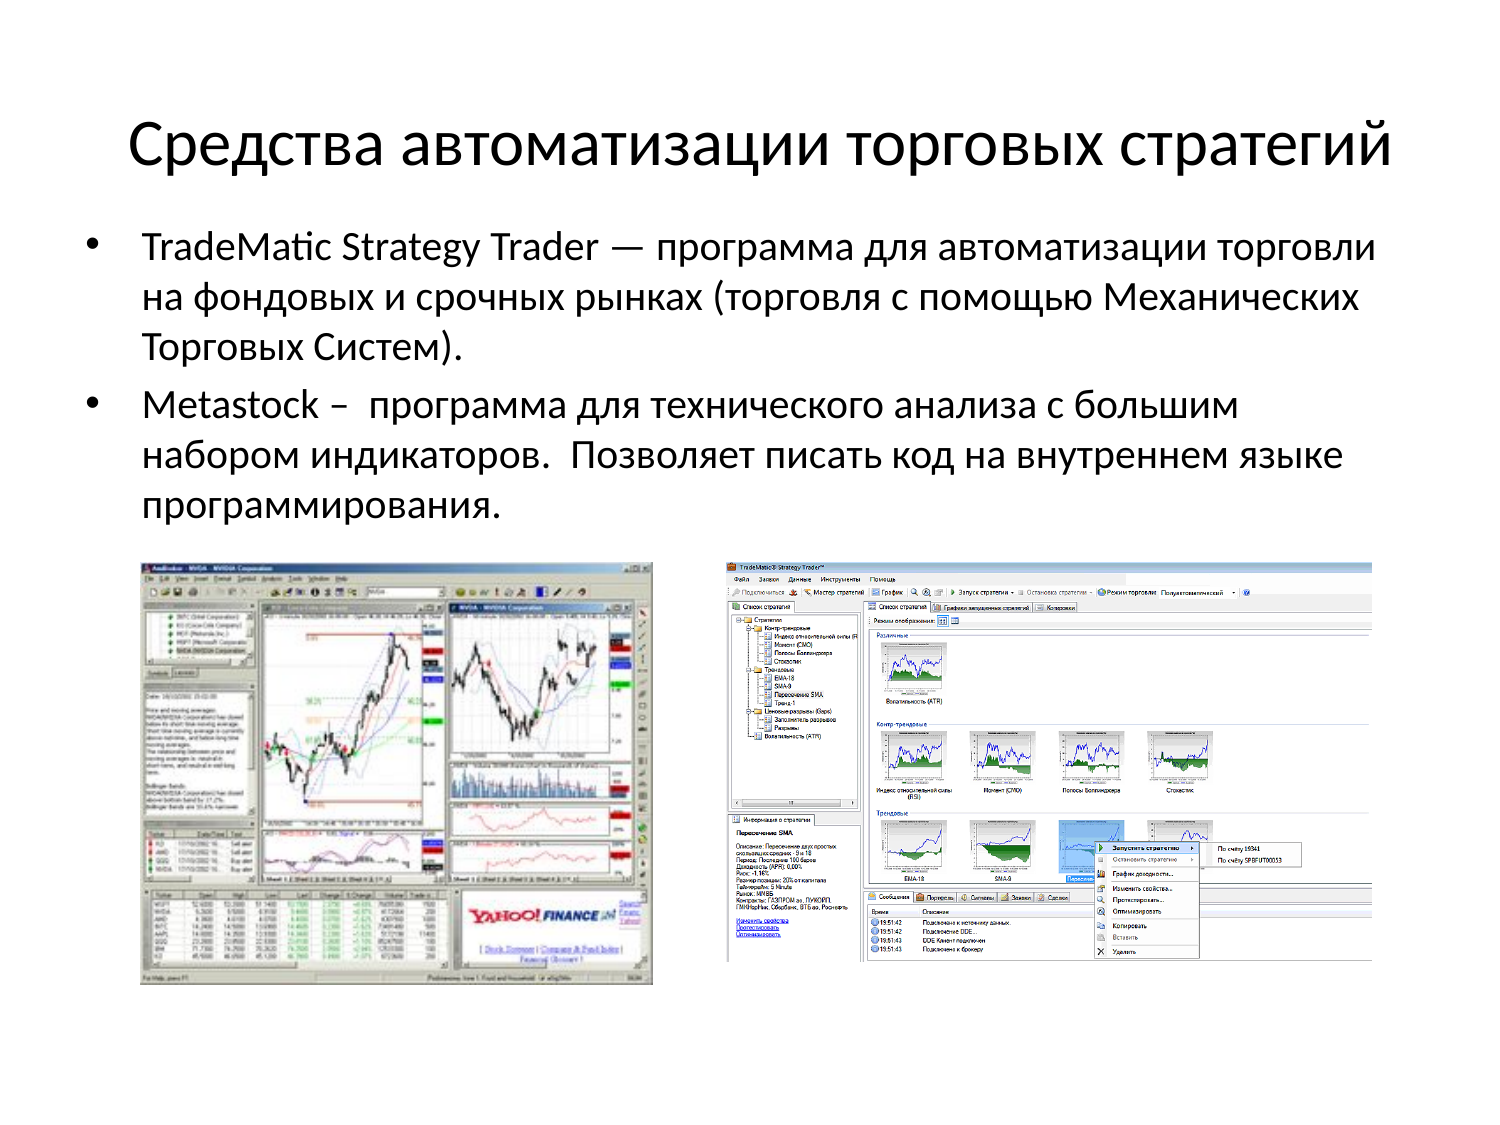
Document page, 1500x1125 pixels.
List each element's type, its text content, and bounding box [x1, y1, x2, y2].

list TradeMatic Strategy Trader — программа для автоматизации торговли на фондовых и срочных рынках (торговля с помощью Механических Торговых Систем). Metastock – программа для технического анализа с большим набором индикаторов. Позволяет писать код на внутреннем языке программирования. [70, 210, 1421, 540]
picture [140, 562, 653, 985]
picture [726, 562, 1372, 962]
title Средства автоматизации торговых стратегий [23, 44, 1500, 233]
